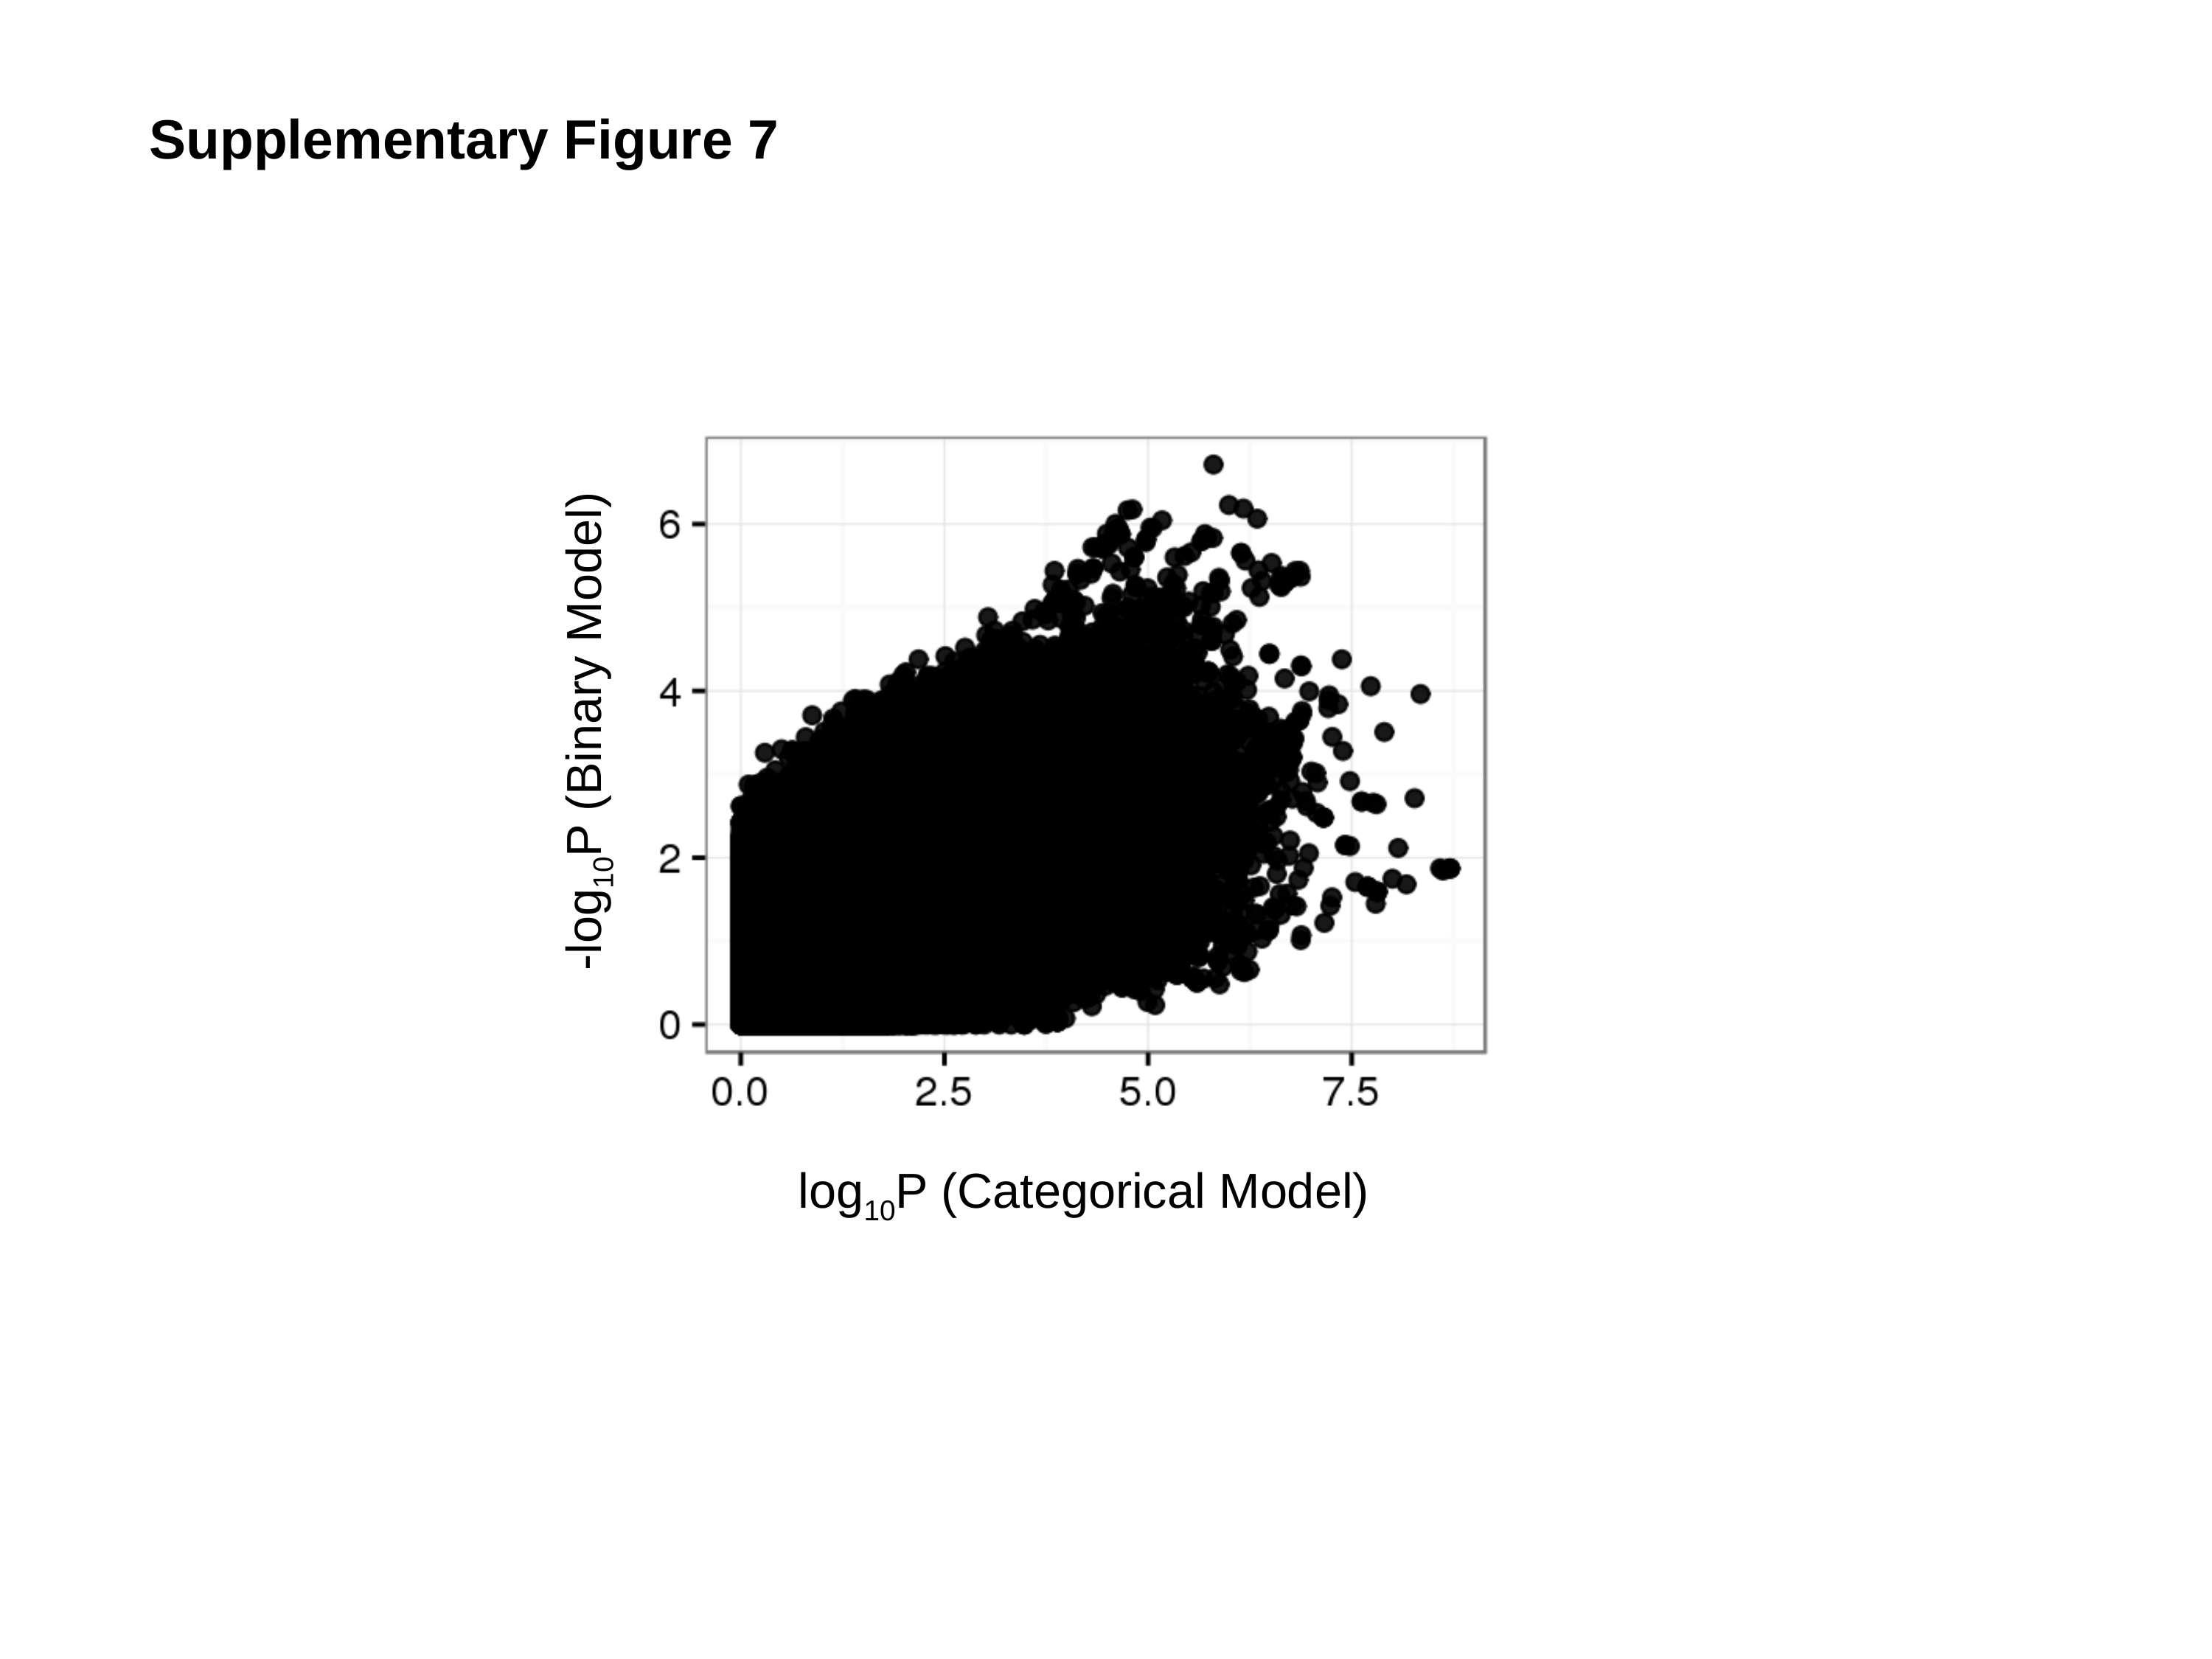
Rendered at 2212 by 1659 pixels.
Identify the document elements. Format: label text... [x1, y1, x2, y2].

text_box Supplementary Figure 7 [127, 92, 802, 181]
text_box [546, 411, 1513, 1225]
